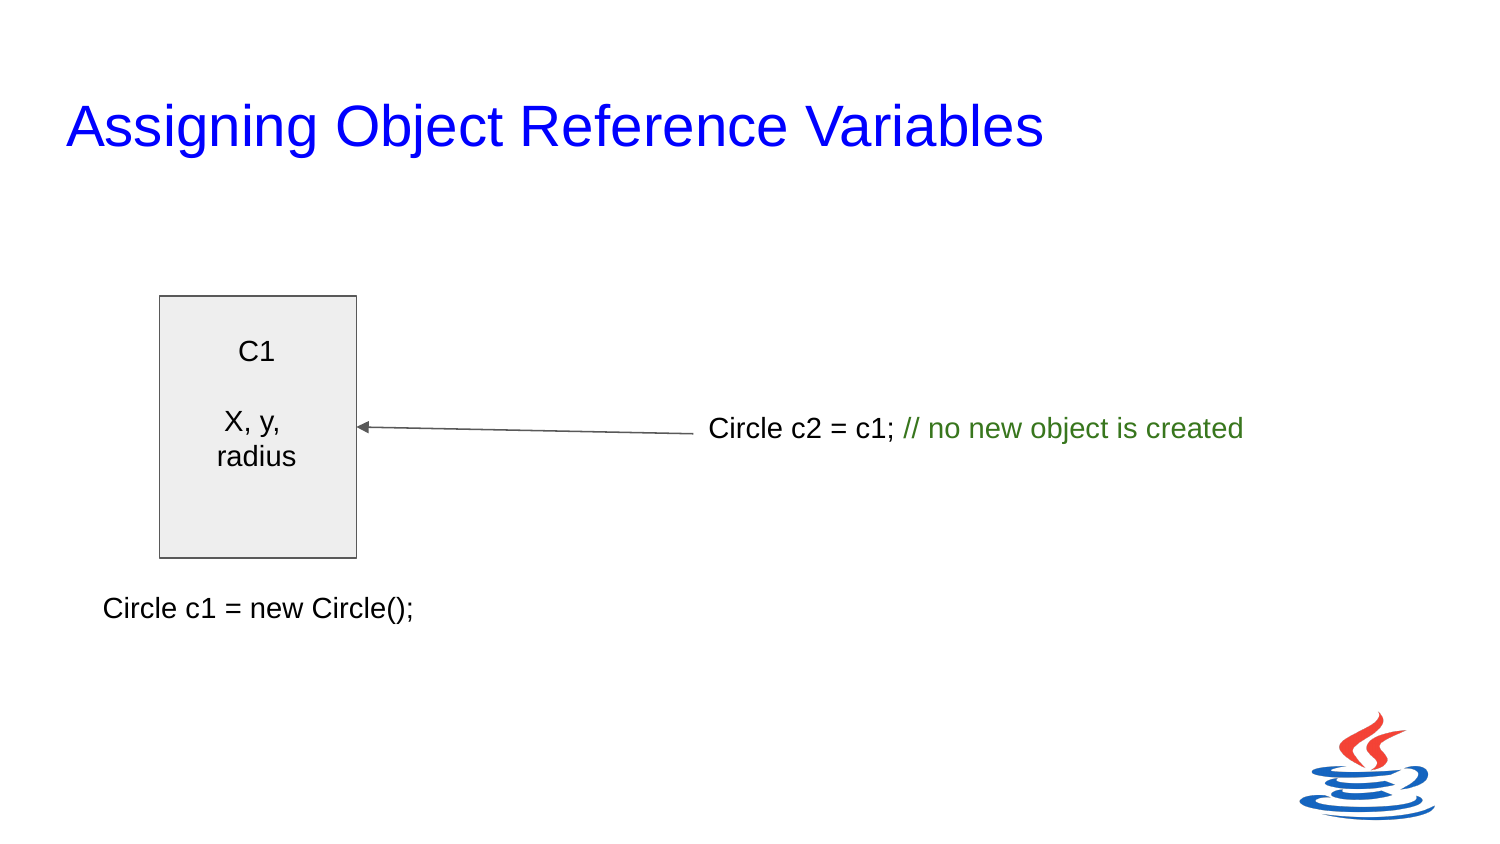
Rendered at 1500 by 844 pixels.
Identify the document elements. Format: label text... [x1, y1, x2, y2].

text_box [159, 296, 357, 558]
text_box C1 X, y, radius [178, 317, 335, 465]
text_box Circle c2 = c1; // no new object is created [693, 393, 1360, 474]
picture [1258, 700, 1475, 831]
text_box Circle c1 = new Circle(); [87, 573, 599, 668]
title Assigning Object Reference Variables [51, 72, 1449, 167]
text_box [356, 426, 694, 434]
